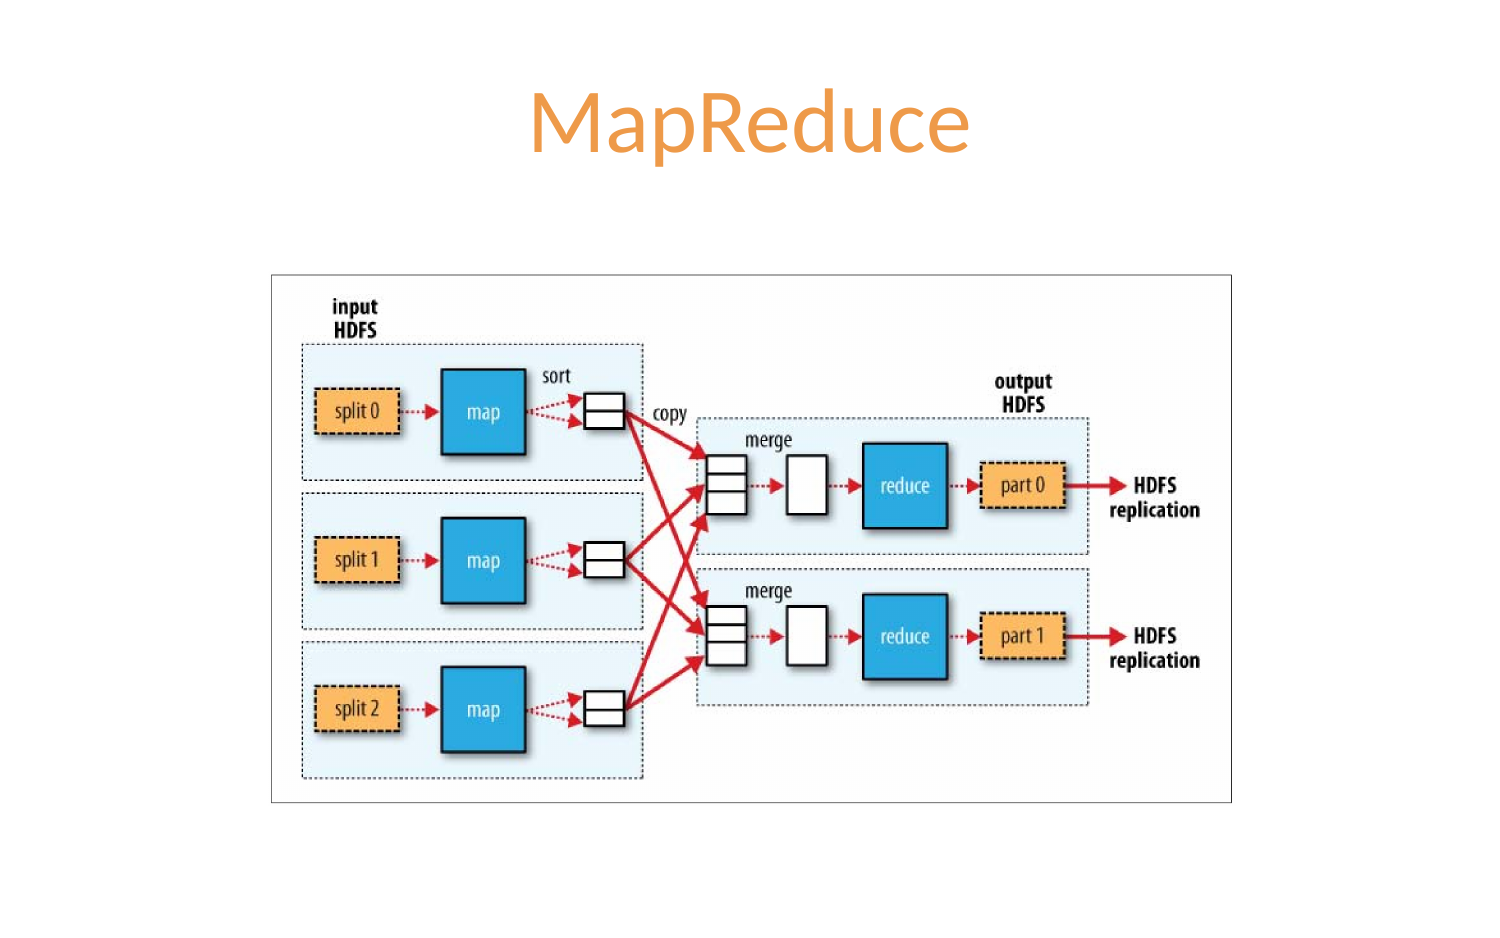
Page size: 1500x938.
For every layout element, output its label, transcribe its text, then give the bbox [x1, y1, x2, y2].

picture [268, 271, 1236, 806]
title MapReduce [75, 37, 1425, 194]
